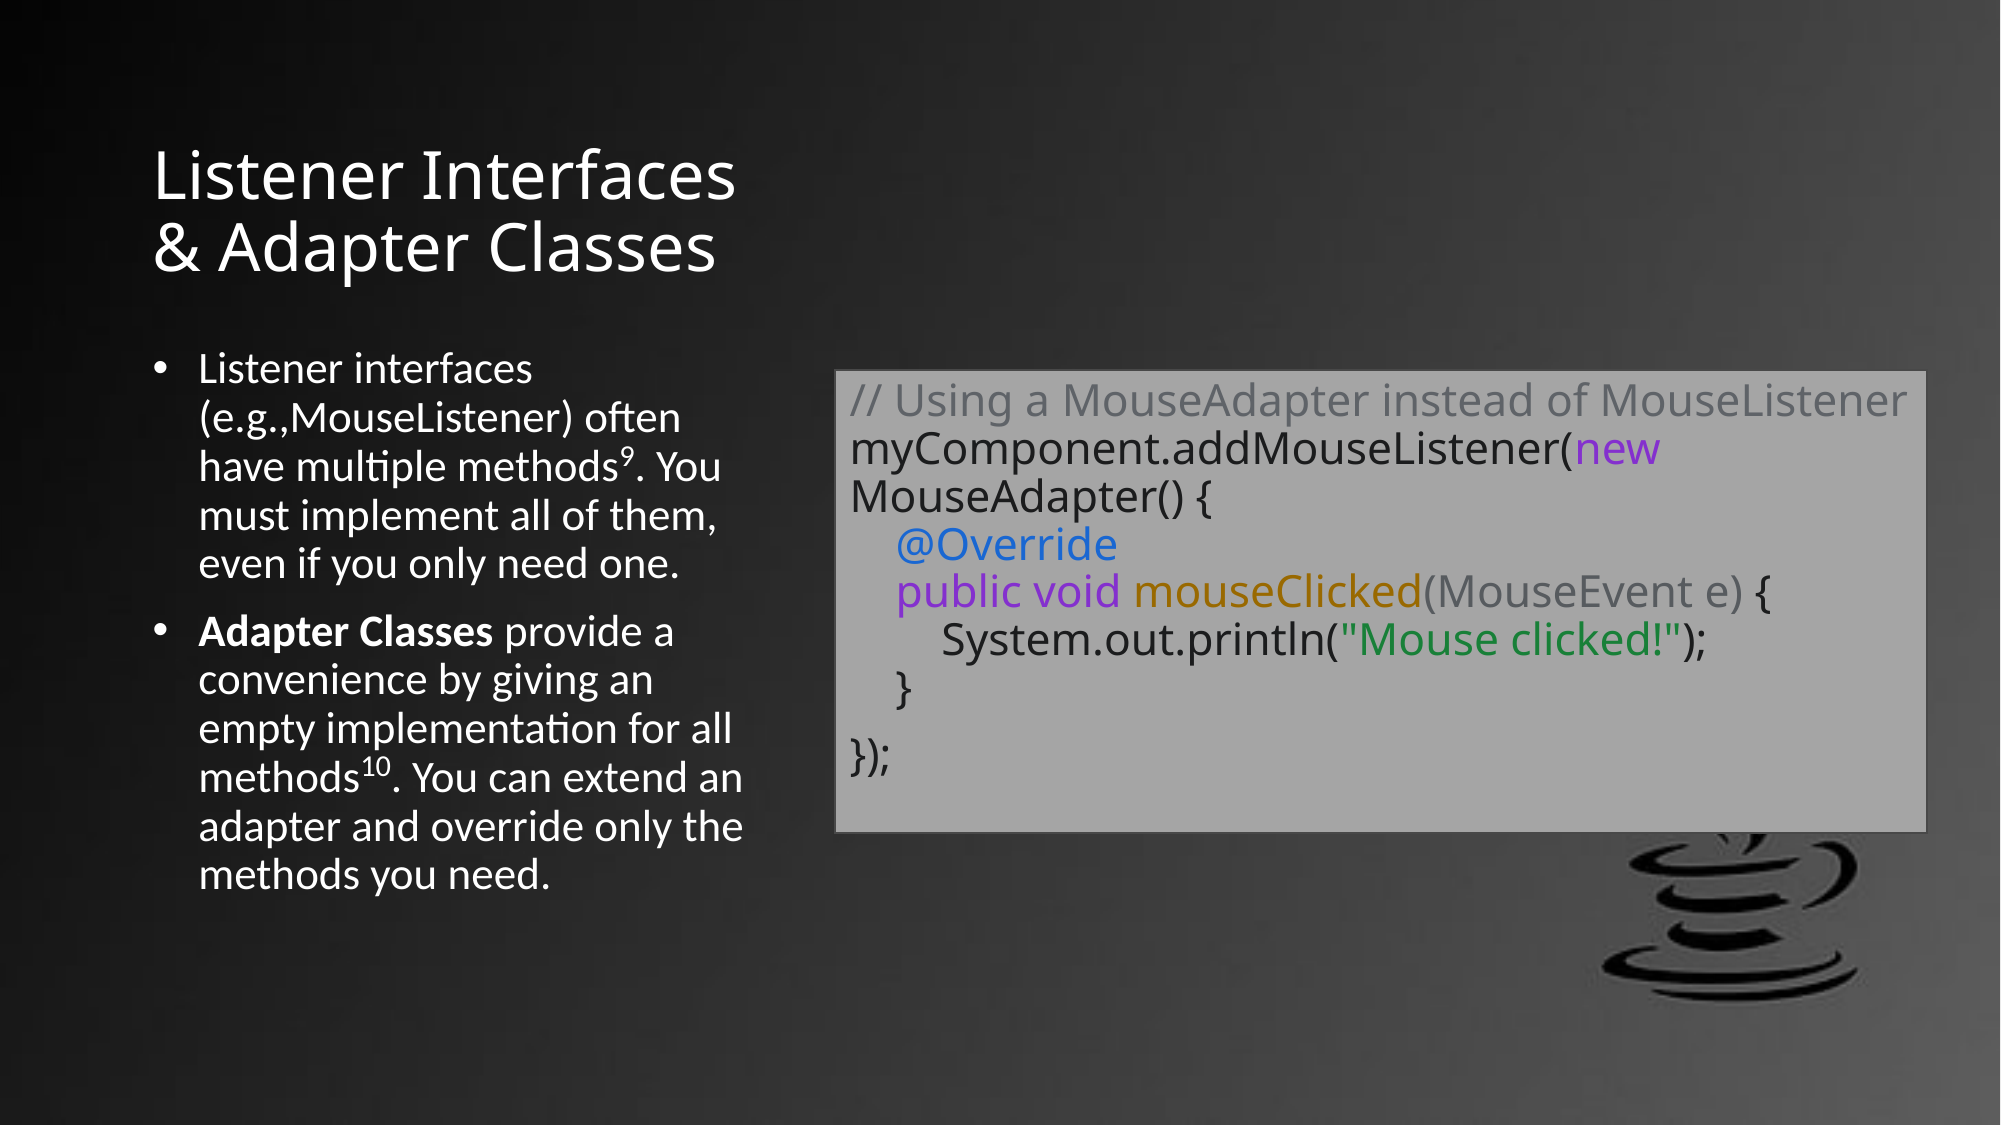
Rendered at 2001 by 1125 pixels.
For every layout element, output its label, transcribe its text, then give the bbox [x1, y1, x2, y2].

title Listener Interfaces & Adapter Classes [137, 31, 783, 294]
list Listener interfaces (e.g.,MouseListener) often have multiple methods9. You must implement all of them, even if you only need one. Adapter Classes provide a convenience by giving an empty implementation for all methods10. You can extend an adapter and override only the methods you need. [137, 337, 783, 963]
picture [0, 0, 2001, 1125]
list // Using a MouseAdapter instead of MouseListener myComponent.addMouseListener(new MouseAdapter() { @Override public void mouseClicked(MouseEvent e) { System.out.println("Mouse clicked!"); } }); [834, 369, 1928, 834]
